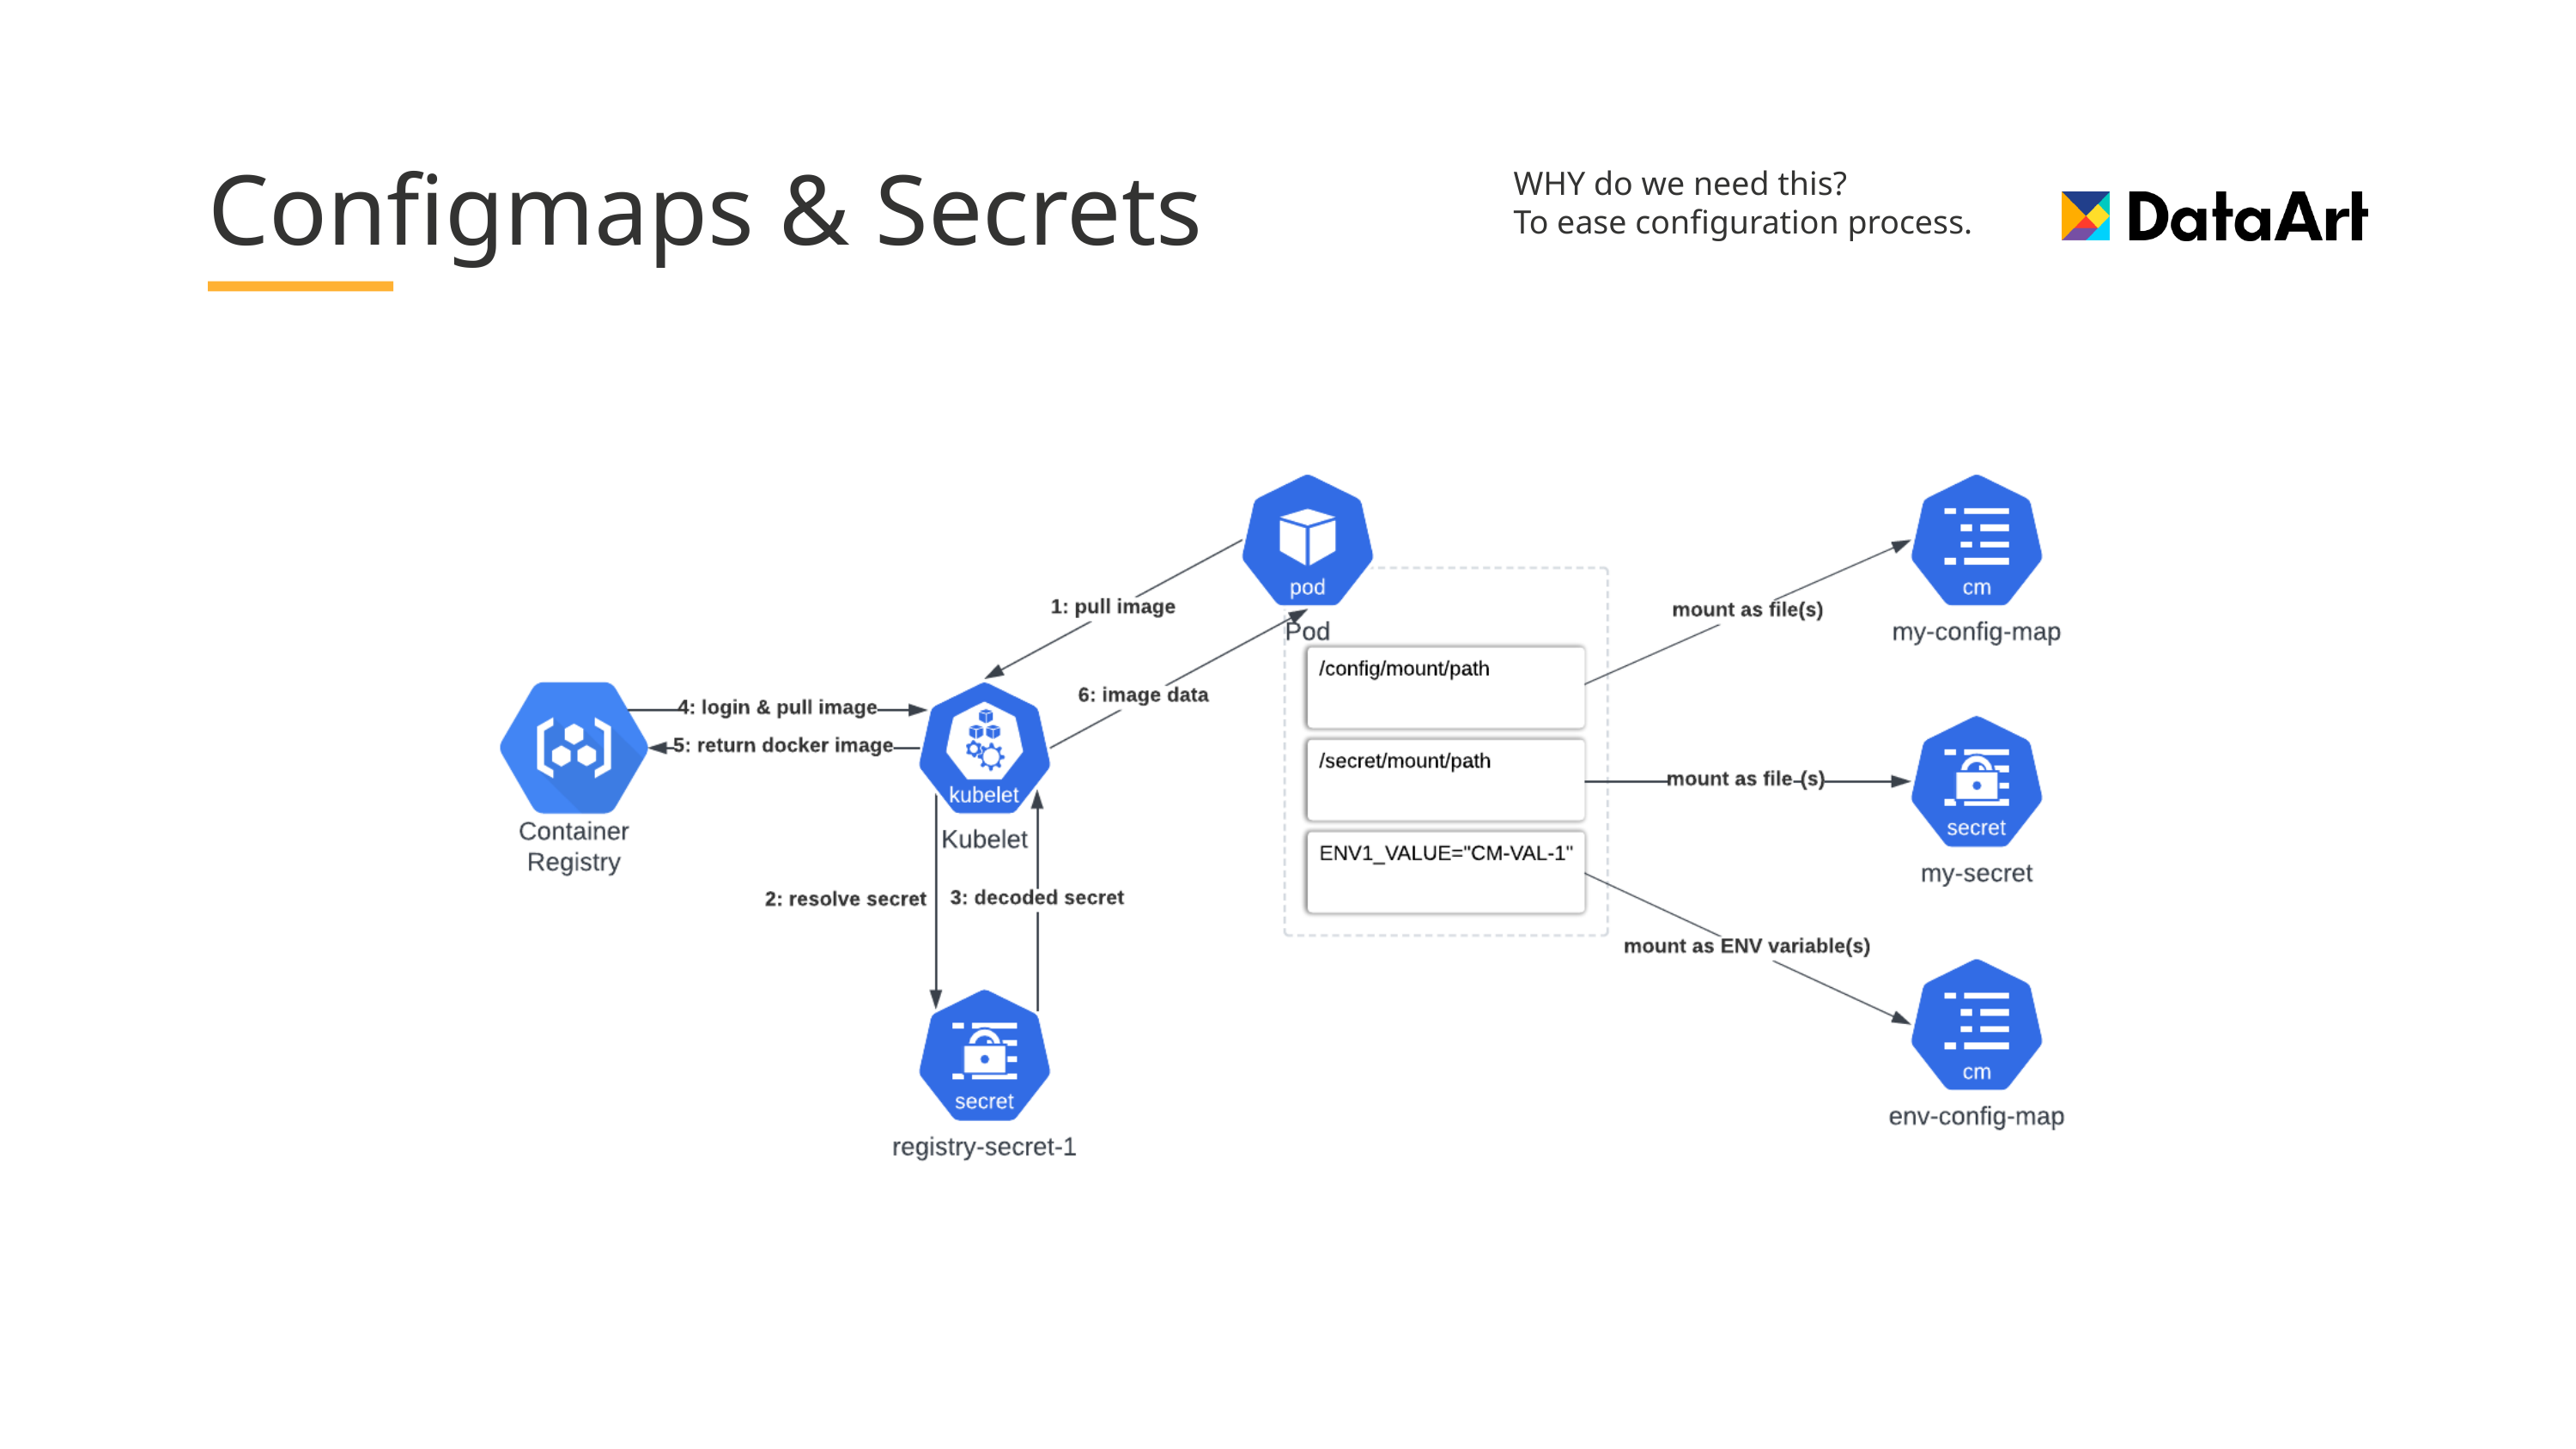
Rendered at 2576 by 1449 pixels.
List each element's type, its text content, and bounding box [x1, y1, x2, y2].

picture [270, 340, 2127, 1205]
text_box WHY do we need this? To ease configuration process. [1500, 156, 1996, 246]
picture [2062, 191, 2368, 241]
title Configmaps & Secrets [208, 161, 1877, 282]
